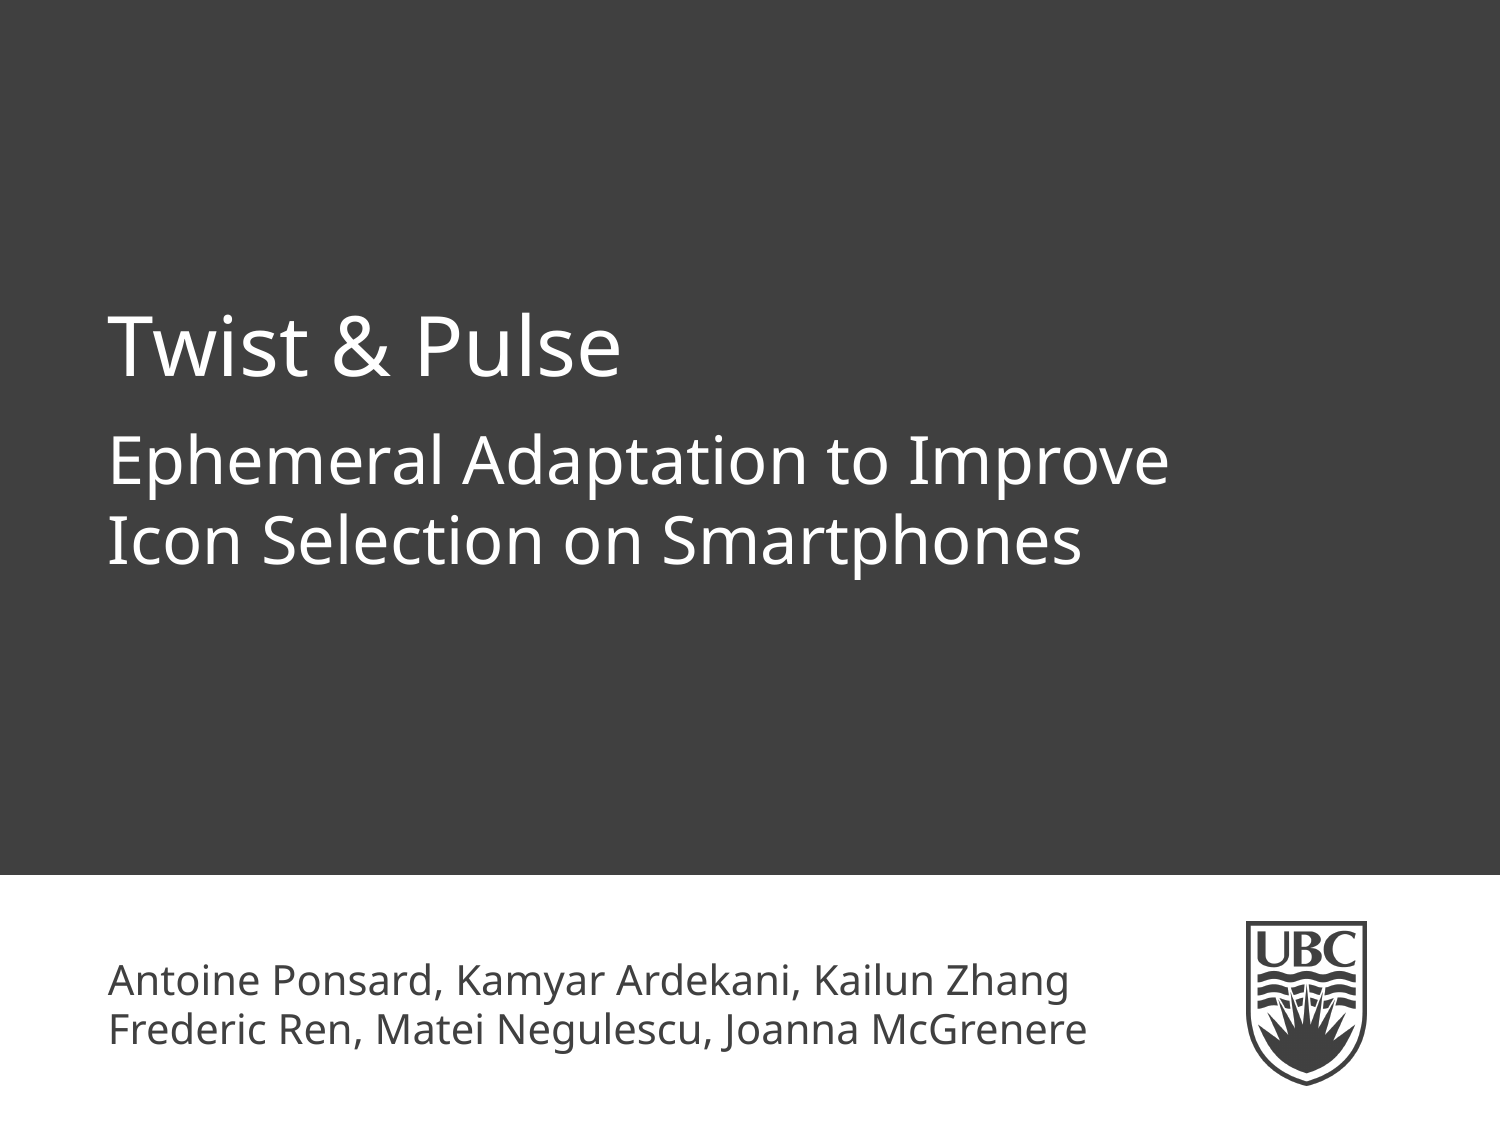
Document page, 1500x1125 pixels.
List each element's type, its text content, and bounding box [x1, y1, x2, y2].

text_box [0, 0, 1500, 877]
text_box Antoine Ponsard, Kamyar Ardekani, Kailun Zhang Frederic Ren, Matei Negulescu, Joanna McGrenere [107, 945, 1122, 1061]
text_box Twist & Pulse Ephemeral Adaptation to Improve Icon Selection on Smartphones [107, 285, 1297, 585]
picture [1245, 921, 1367, 1087]
